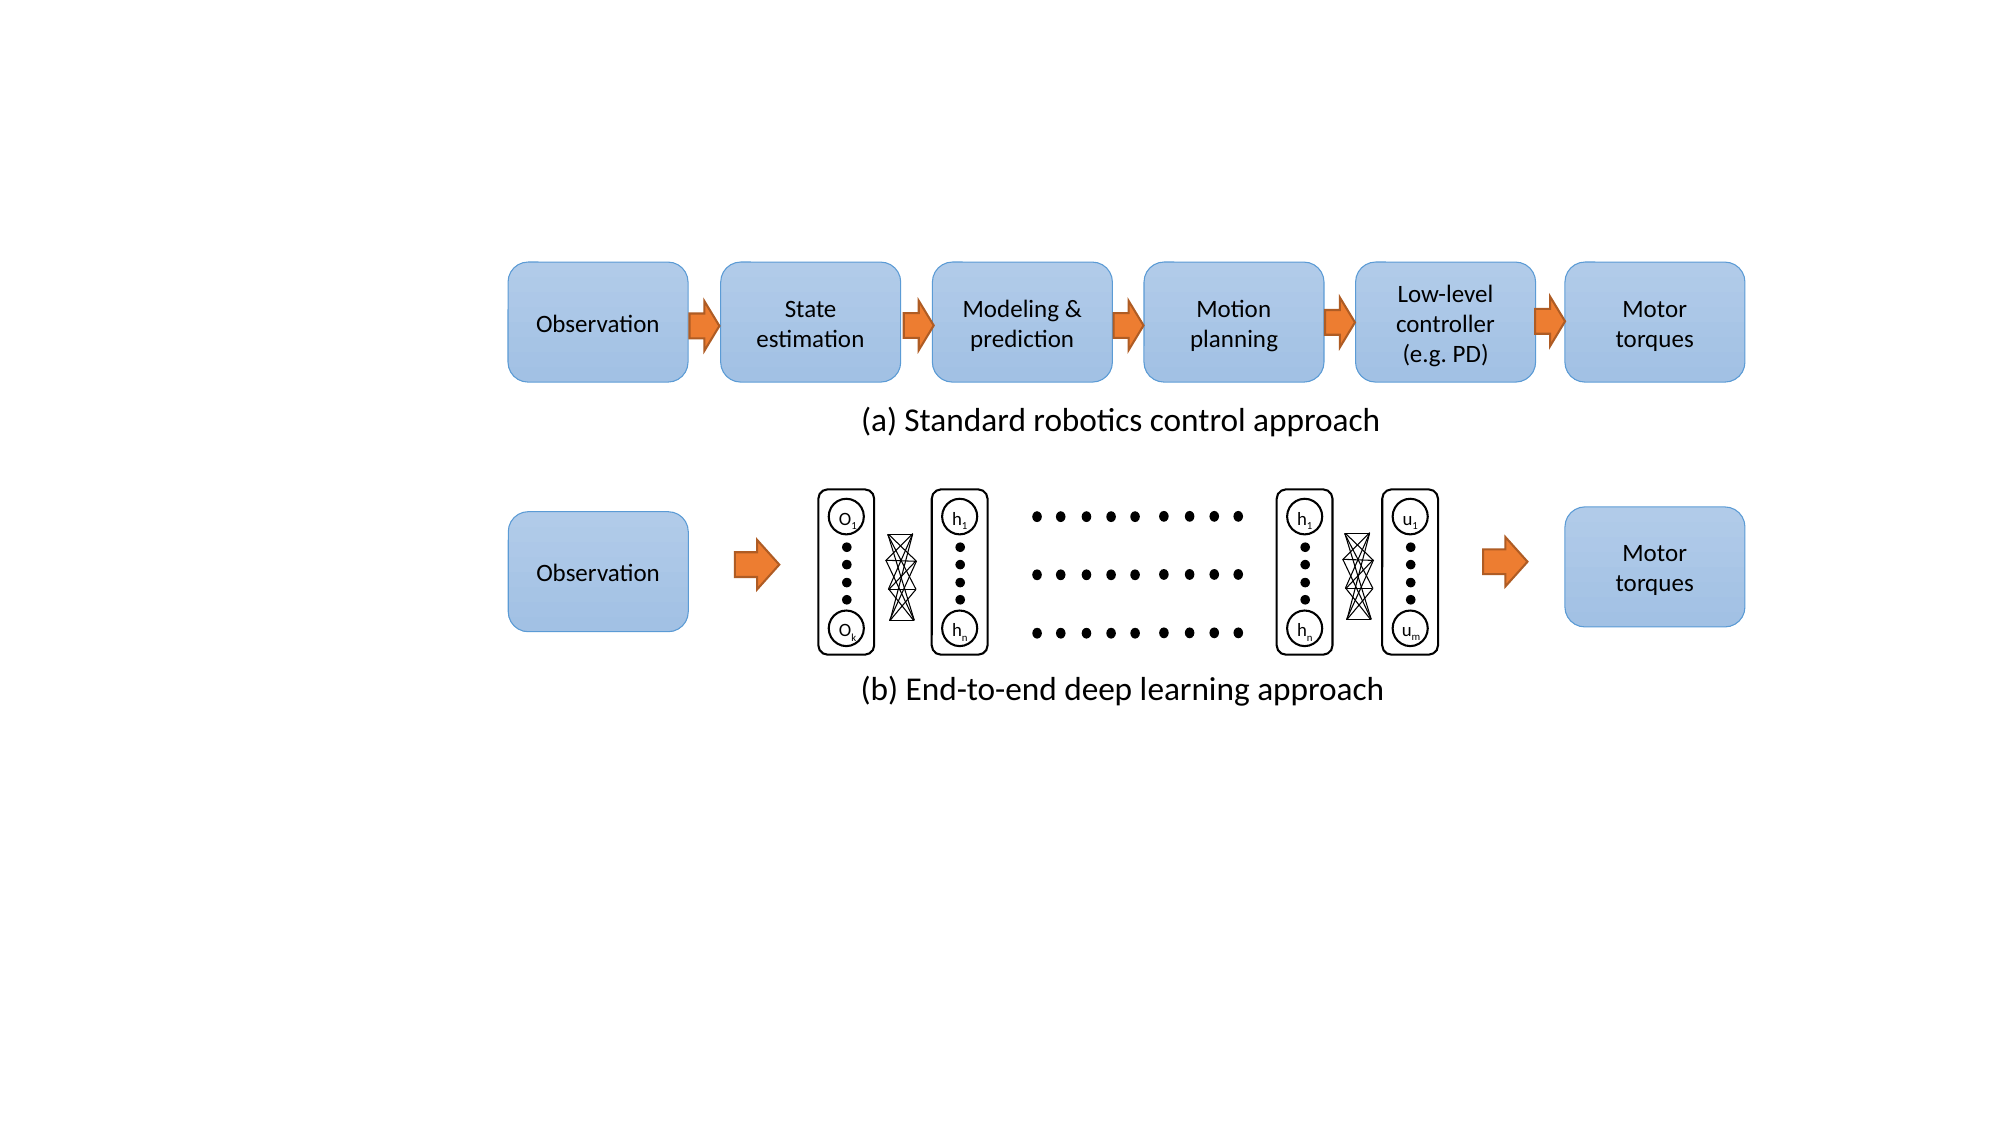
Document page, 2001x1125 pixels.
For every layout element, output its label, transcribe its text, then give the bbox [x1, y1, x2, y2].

text_box [1209, 627, 1220, 639]
text_box [1184, 510, 1195, 522]
text_box [1209, 510, 1220, 522]
text_box [688, 297, 721, 355]
text_box Observation [507, 511, 689, 633]
text_box [1534, 292, 1567, 350]
text_box [930, 488, 989, 656]
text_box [1345, 561, 1370, 589]
text_box [1233, 569, 1244, 580]
text_box [1405, 594, 1416, 605]
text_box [888, 590, 914, 621]
text_box [841, 577, 852, 588]
text_box [841, 559, 852, 570]
text_box [955, 594, 966, 605]
text_box [841, 594, 852, 605]
text_box [1275, 488, 1334, 656]
text_box [902, 297, 935, 354]
text_box h1 [937, 498, 988, 540]
text_box [1381, 488, 1440, 656]
text_box [1209, 569, 1220, 580]
text_box [1081, 569, 1092, 581]
text_box (a) Standard robotics control approach [846, 390, 1396, 446]
text_box [1032, 627, 1042, 639]
text_box [1300, 559, 1311, 570]
text_box [1055, 569, 1066, 581]
text_box [1184, 569, 1195, 580]
text_box [1405, 577, 1416, 588]
text_box [1184, 627, 1195, 639]
text_box [1405, 542, 1416, 553]
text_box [888, 562, 913, 590]
text_box um [1387, 609, 1445, 651]
text_box [1081, 511, 1092, 523]
text_box [1405, 559, 1416, 570]
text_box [1342, 532, 1370, 560]
text_box [1159, 627, 1169, 639]
text_box [1055, 627, 1066, 639]
text_box Ok [823, 610, 875, 651]
text_box h1 [1282, 498, 1333, 540]
text_box Observation [507, 261, 689, 383]
text_box [817, 488, 876, 656]
text_box [1482, 534, 1529, 590]
text_box Low-level controller (e.g. PD) [1355, 261, 1537, 383]
text_box [1106, 627, 1116, 639]
text_box State estimation [720, 261, 902, 383]
text_box [1112, 297, 1145, 354]
text_box [955, 577, 966, 588]
text_box hn [937, 610, 988, 651]
text_box [1130, 627, 1140, 639]
text_box hn [1282, 610, 1333, 651]
text_box [1055, 511, 1066, 523]
text_box [1032, 511, 1042, 523]
text_box [955, 542, 966, 553]
text_box [841, 542, 852, 553]
text_box (b) End-to-end deep learning approach [845, 660, 1400, 715]
text_box [1032, 569, 1042, 581]
text_box [733, 537, 781, 593]
text_box [1106, 511, 1116, 523]
text_box O1 [823, 498, 875, 540]
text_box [885, 533, 913, 561]
text_box [1081, 627, 1092, 639]
text_box Modeling & prediction [931, 261, 1113, 383]
text_box [1233, 627, 1244, 639]
text_box [1233, 510, 1244, 522]
text_box [1159, 569, 1169, 580]
text_box [1300, 577, 1311, 588]
text_box u1 [1387, 498, 1439, 540]
text_box Motor torques [1564, 261, 1746, 383]
text_box [1159, 510, 1169, 522]
text_box Motion planning [1143, 261, 1325, 383]
text_box [1130, 569, 1140, 581]
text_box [1345, 589, 1371, 620]
text_box [1300, 594, 1311, 605]
text_box [1130, 511, 1140, 523]
text_box [1323, 293, 1357, 351]
text_box [1300, 542, 1311, 553]
text_box [1106, 569, 1116, 581]
text_box Motor torques [1564, 506, 1746, 628]
text_box [955, 559, 966, 570]
